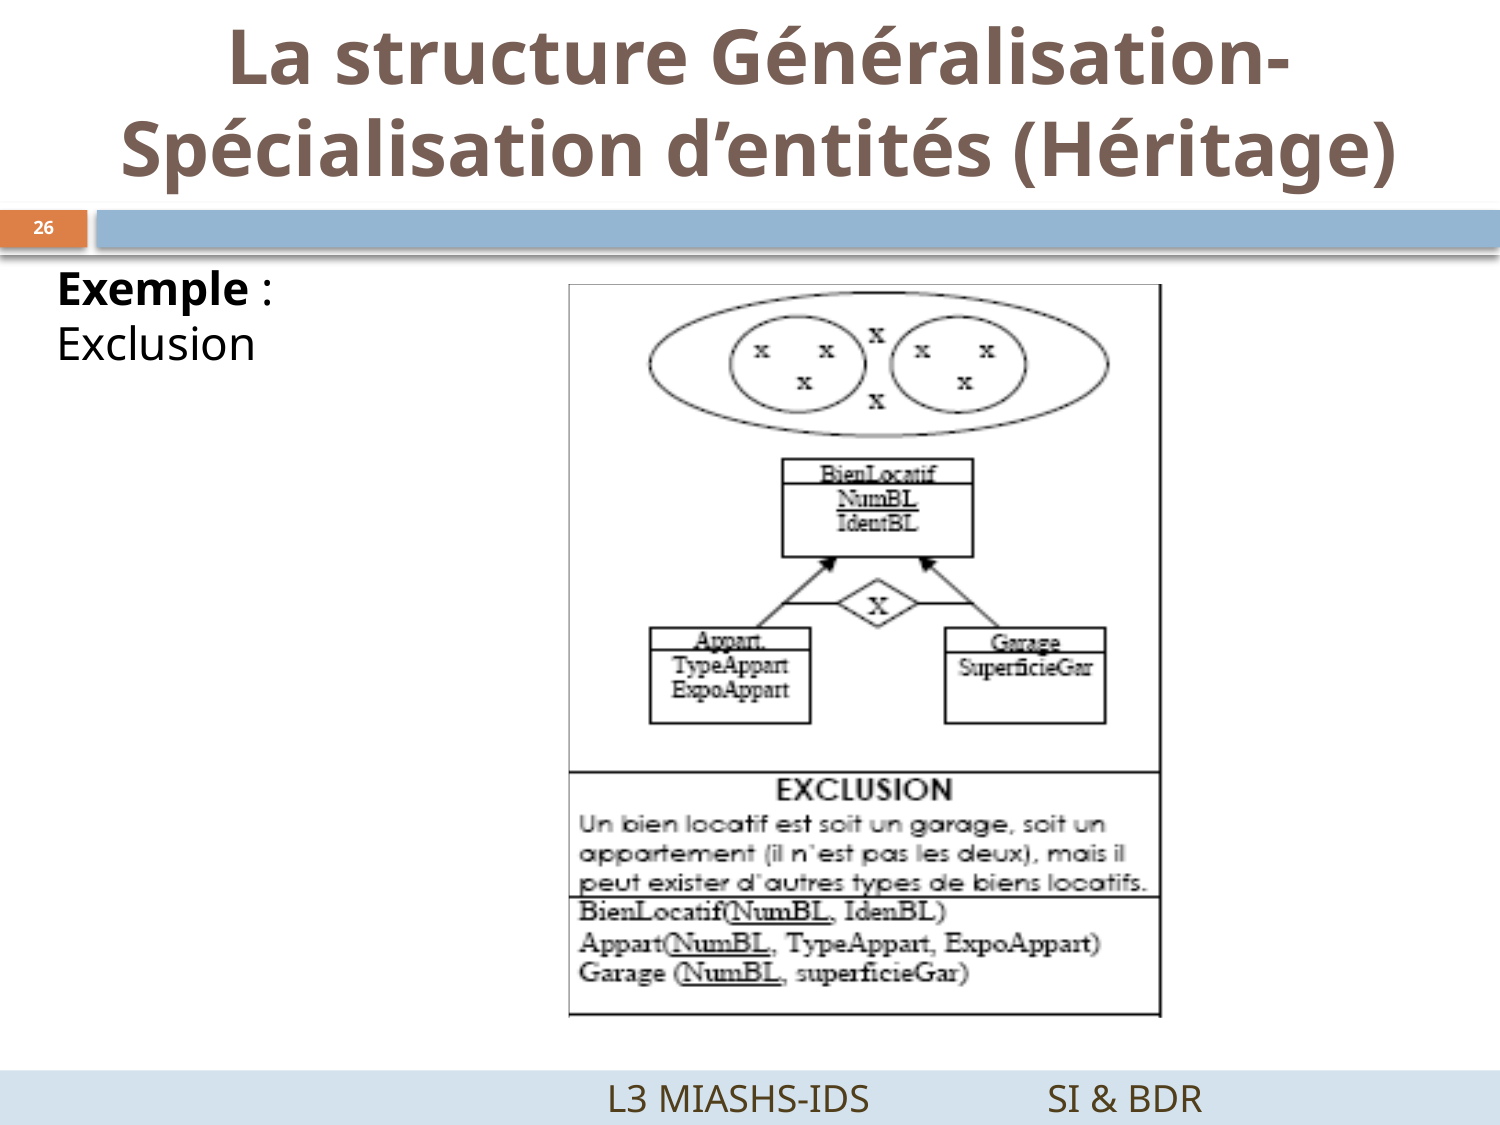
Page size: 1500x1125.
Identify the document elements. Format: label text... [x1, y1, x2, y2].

text_box La structure Généralisation-Spécialisation d’entités (Héritage) [17, 0, 1500, 200]
picture [568, 284, 1164, 1018]
text_box Exemple : Exclusion [41, 252, 487, 332]
slide_number 26 [0, 208, 88, 249]
text_box L3 MIASHS-IDS SI & BDR [0, 1069, 1500, 1125]
